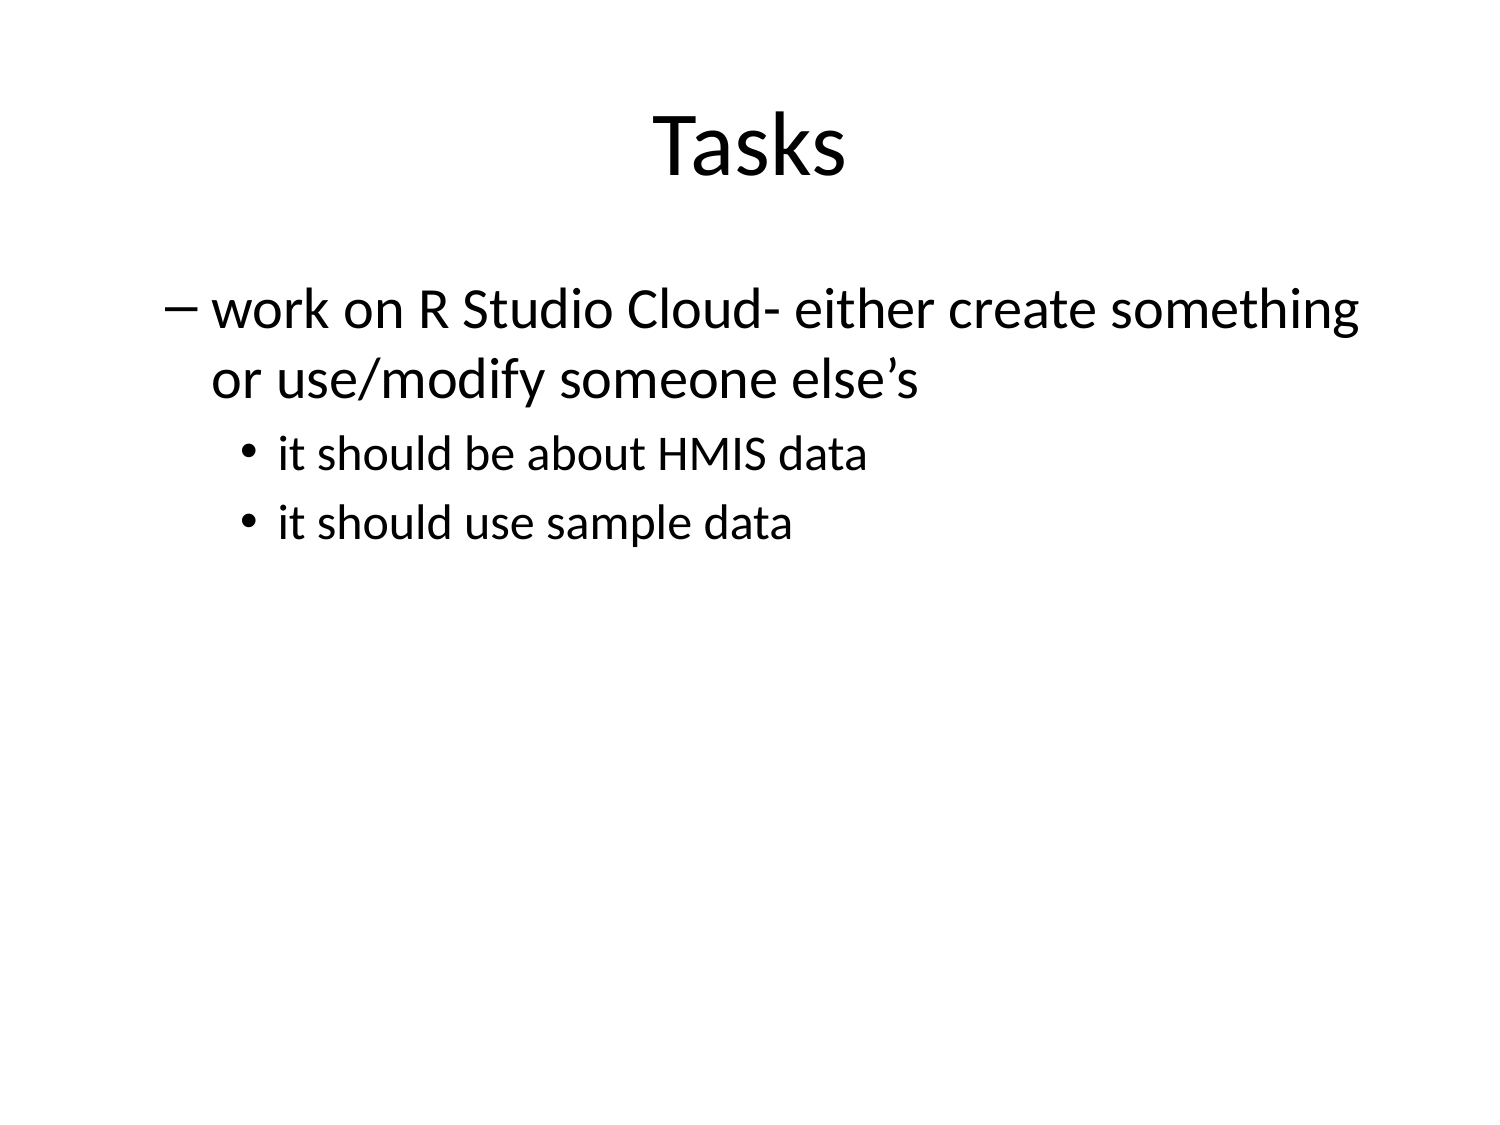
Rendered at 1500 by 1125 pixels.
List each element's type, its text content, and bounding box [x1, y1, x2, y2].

title Tasks [75, 45, 1425, 233]
list work on R Studio Cloud- either create something or use/modify someone else’s it should be about HMIS data it should use sample data [75, 262, 1425, 1005]
